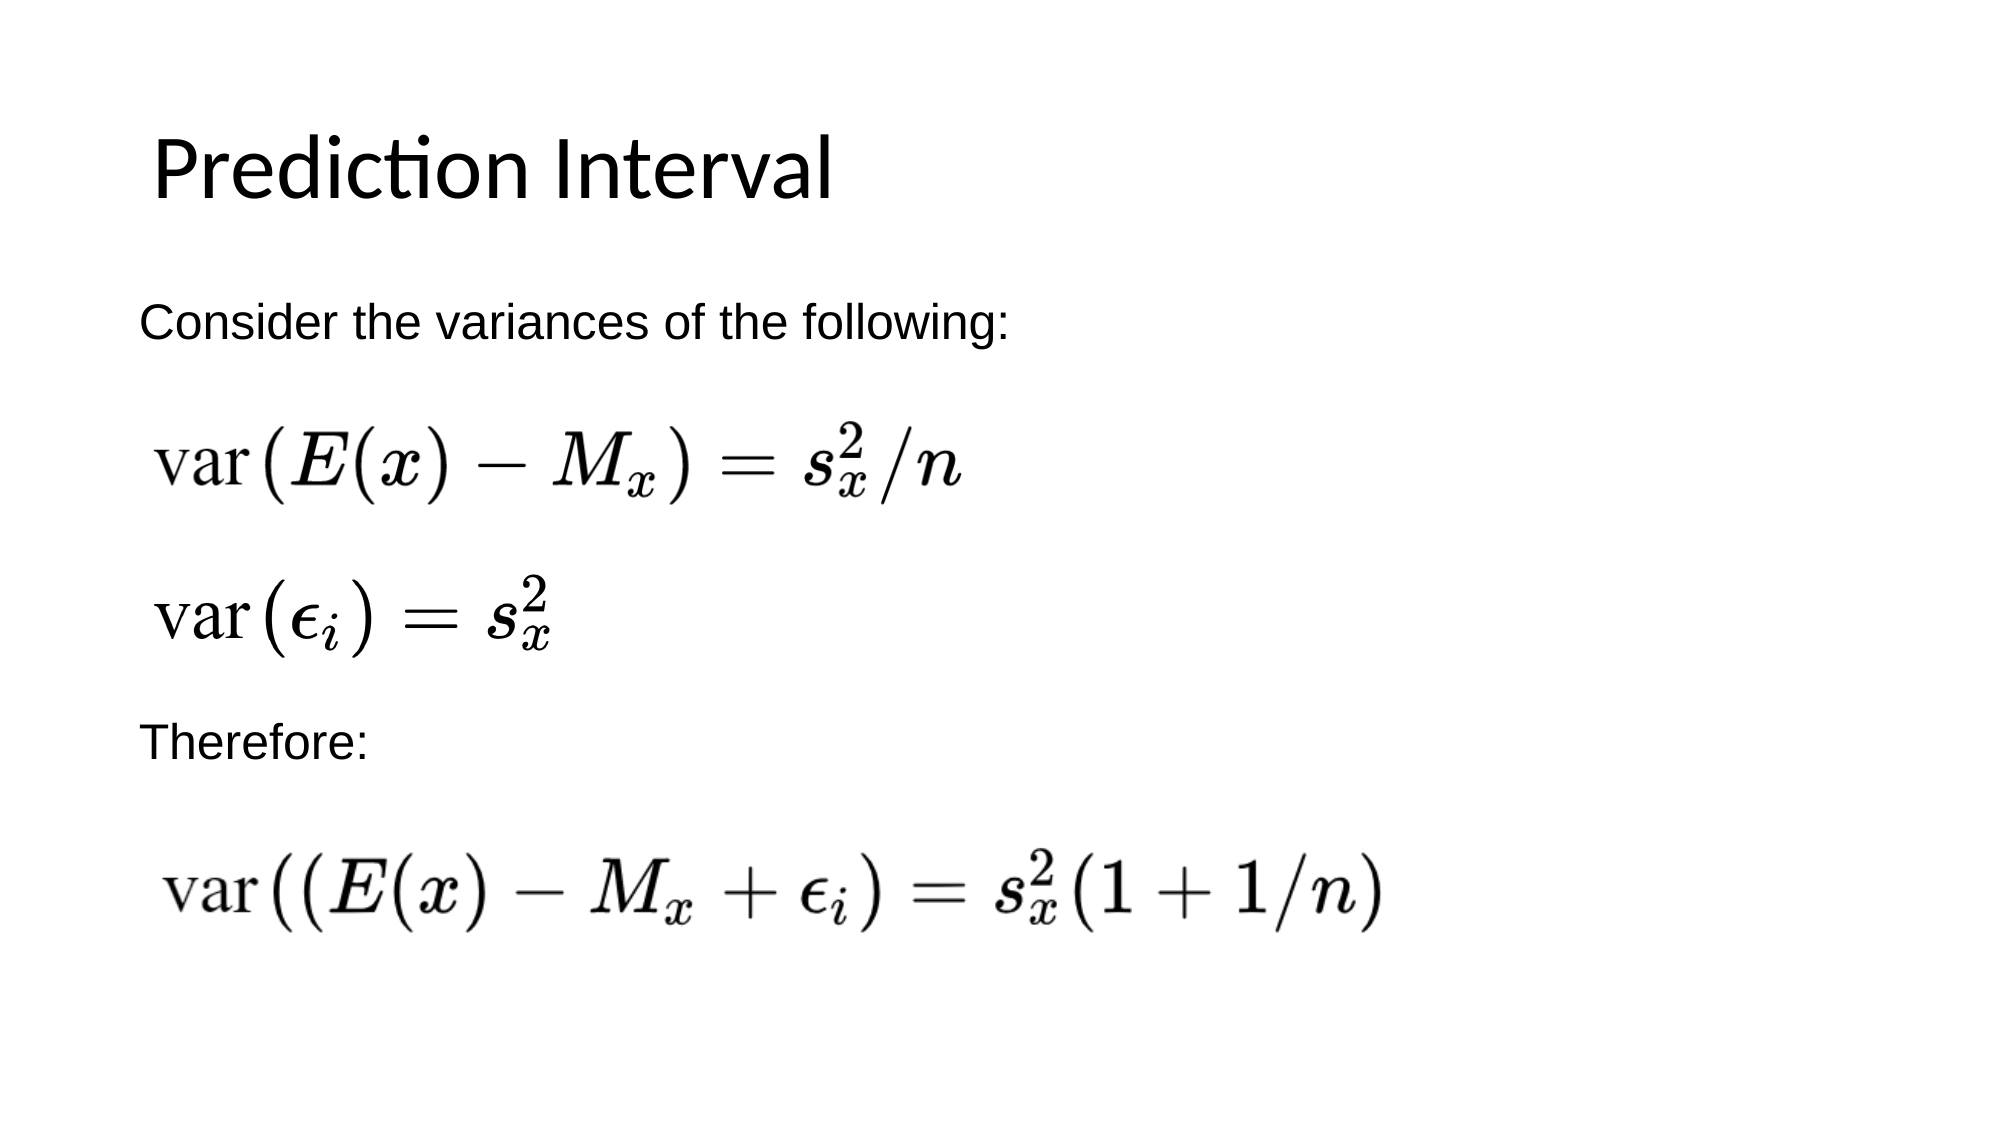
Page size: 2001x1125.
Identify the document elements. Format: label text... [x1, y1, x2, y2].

picture [161, 836, 1388, 942]
text_box Consider the variances of the following: Therefore: [123, 274, 1580, 914]
picture [152, 409, 963, 514]
title Prediction Interval [137, 59, 1863, 278]
picture [152, 562, 560, 667]
